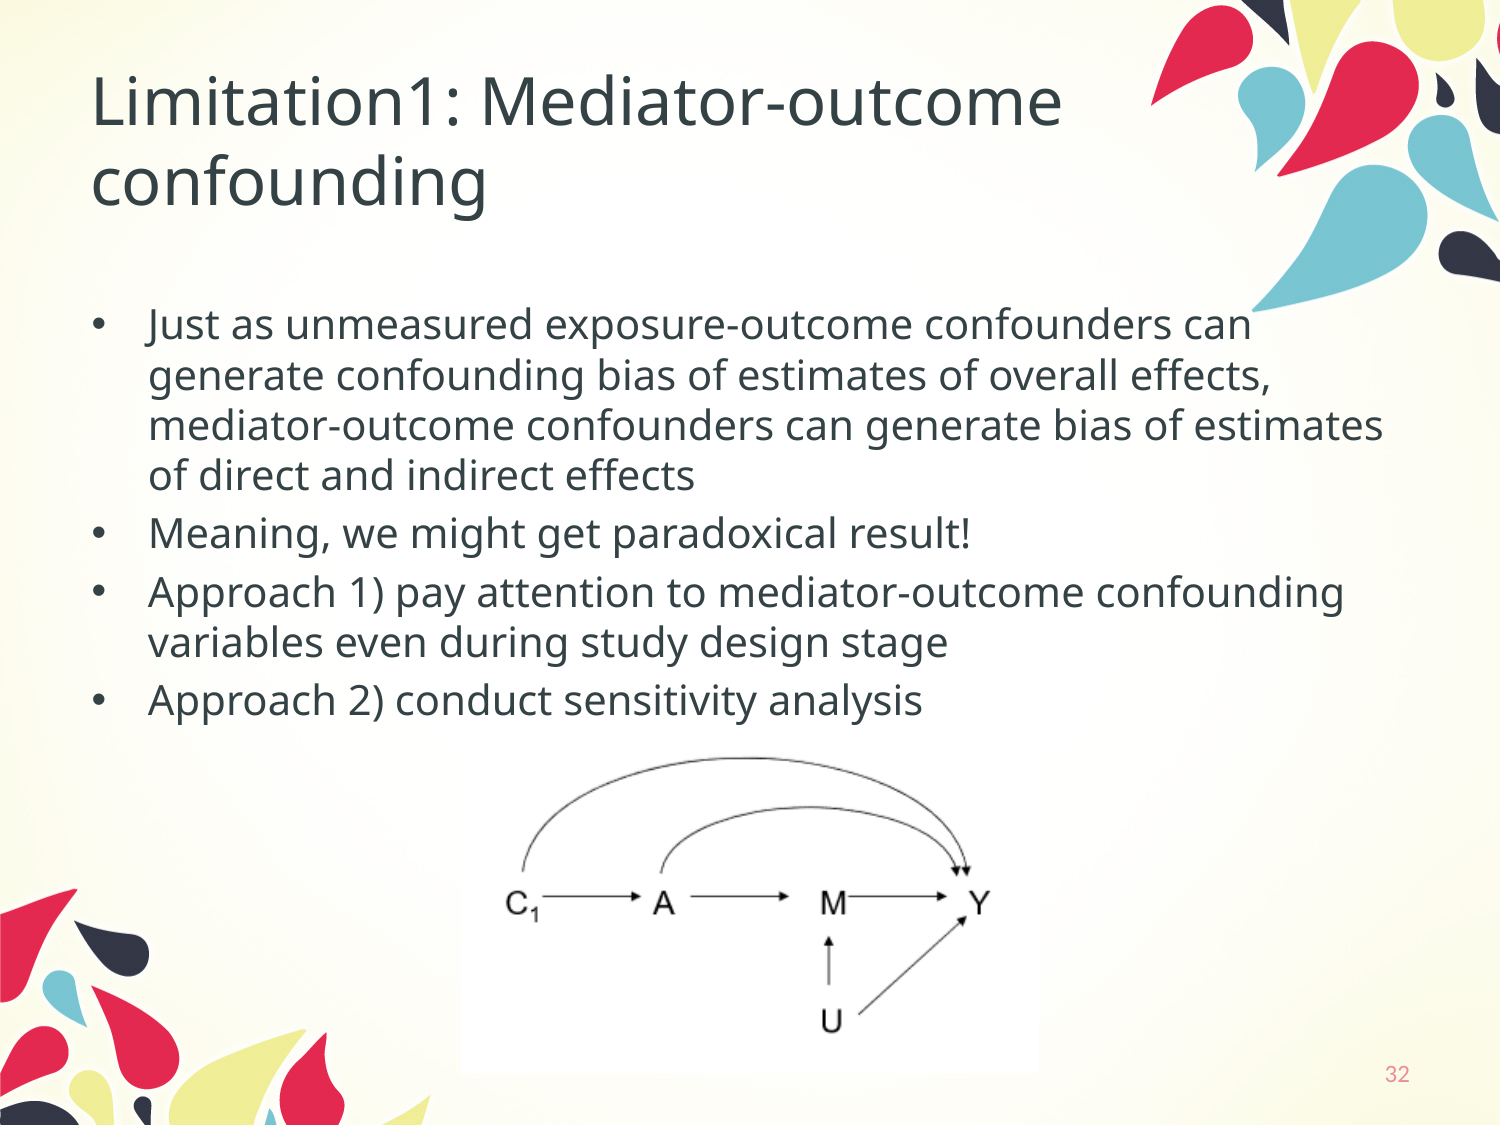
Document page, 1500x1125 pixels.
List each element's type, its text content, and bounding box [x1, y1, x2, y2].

picture [0, 0, 1500, 1125]
list Just as unmeasured exposure-outcome confounders can generate confounding bias of estimates of overall effects, mediator-outcome confounders can generate bias of estimates of direct and indirect effects Meaning, we might get paradoxical result! Approach 1) pay attention to mediator-outcome confounding variables even during study design stage Approach 2) conduct sensitivity analysis [76, 290, 1424, 1000]
title Limitation1: Mediator-outcome confounding [75, 45, 1140, 233]
slide_number 32 [1074, 1042, 1425, 1103]
